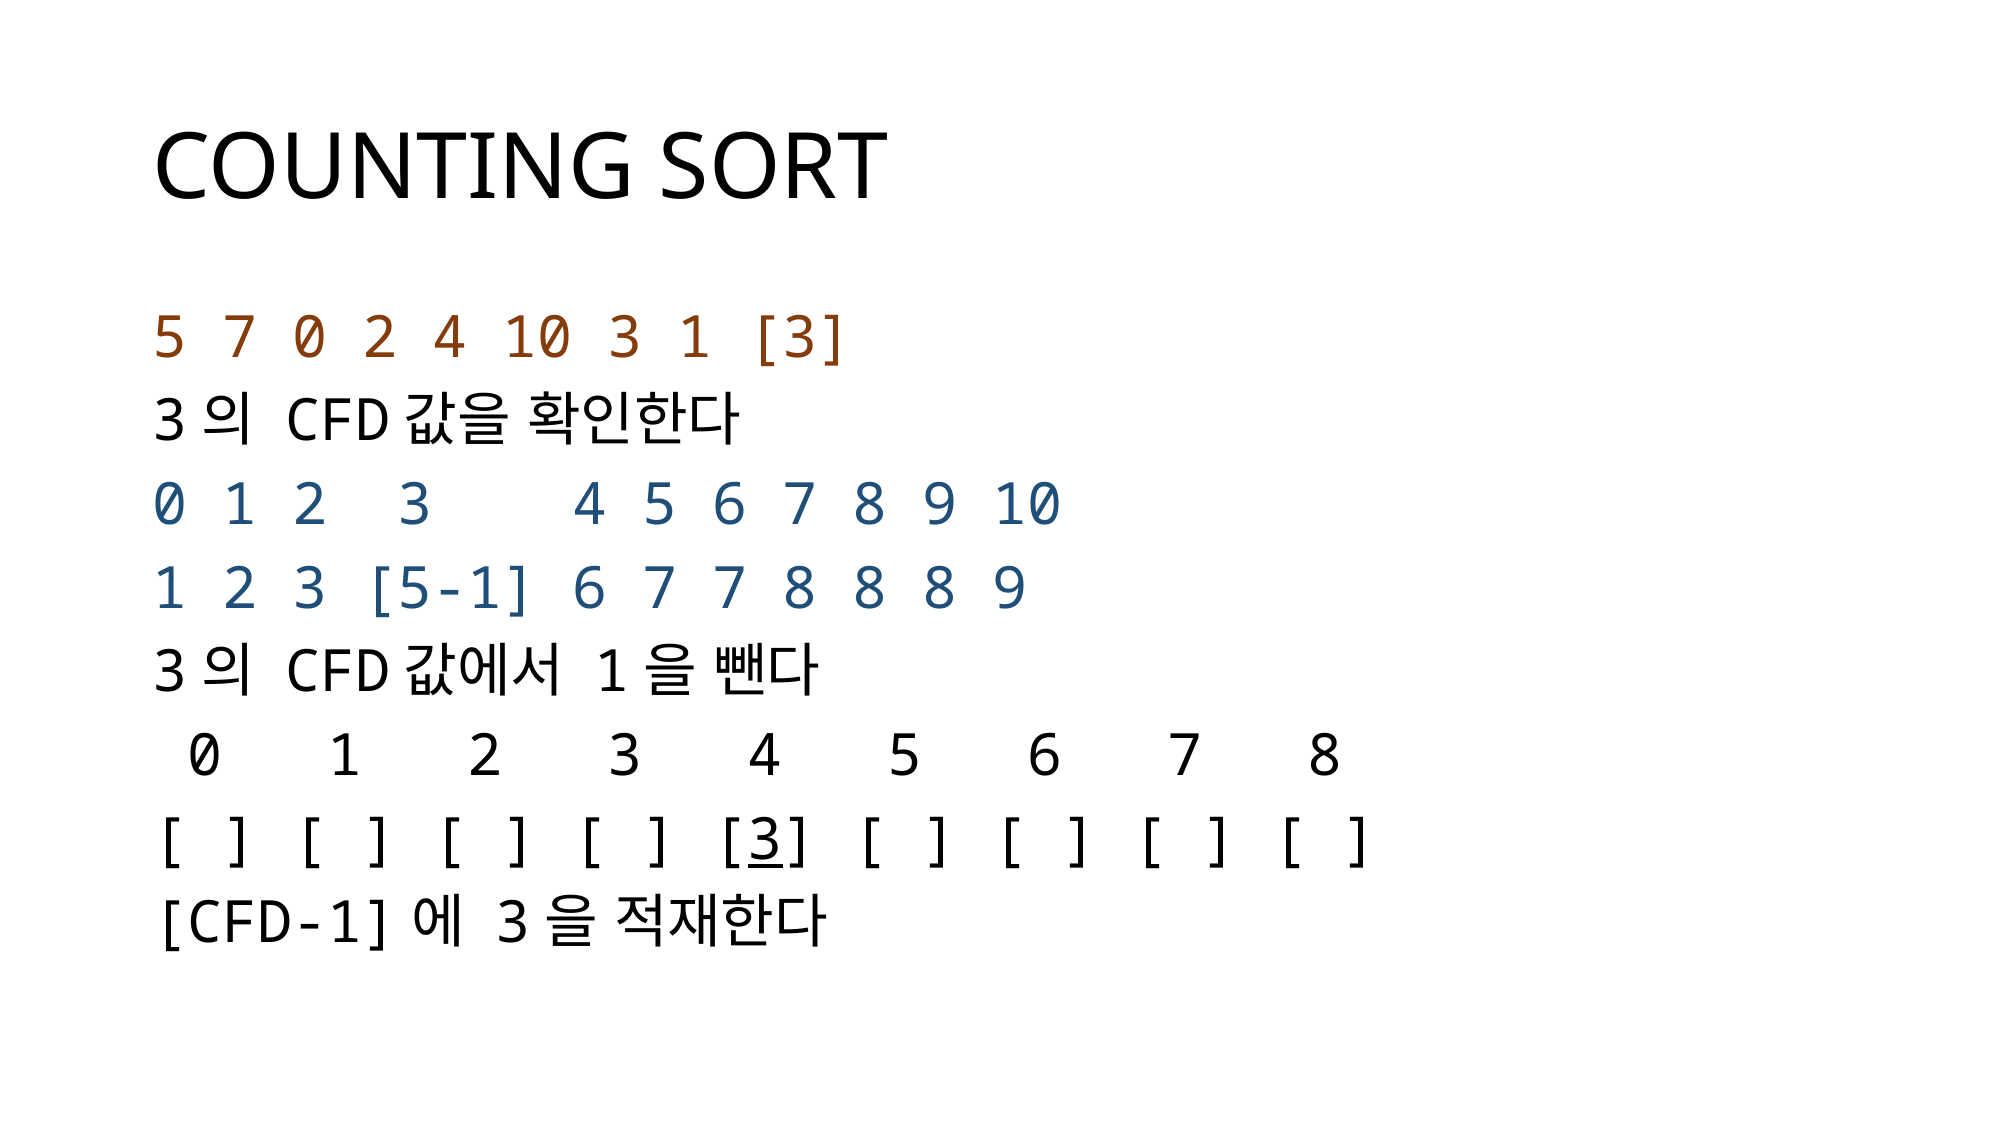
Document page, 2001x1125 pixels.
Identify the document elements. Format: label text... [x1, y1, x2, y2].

title COUNTING SORT [137, 59, 1863, 278]
list 5 7 0 2 4 10 3 1 [3] 3의 CFD값을 확인한다 0 1 2 3 4 5 6 7 8 9 10 1 2 3 [5-1] 6 7 7 8 8 8 9 3의 CFD값에서 1을 뺀다 0 1 2 3 4 5 6 7 8 [ ] [ ] [ ] [ ] [3] [ ] [ ] [ ] [ ] [CFD-1]에 3을 적재한다 [137, 299, 1863, 1014]
